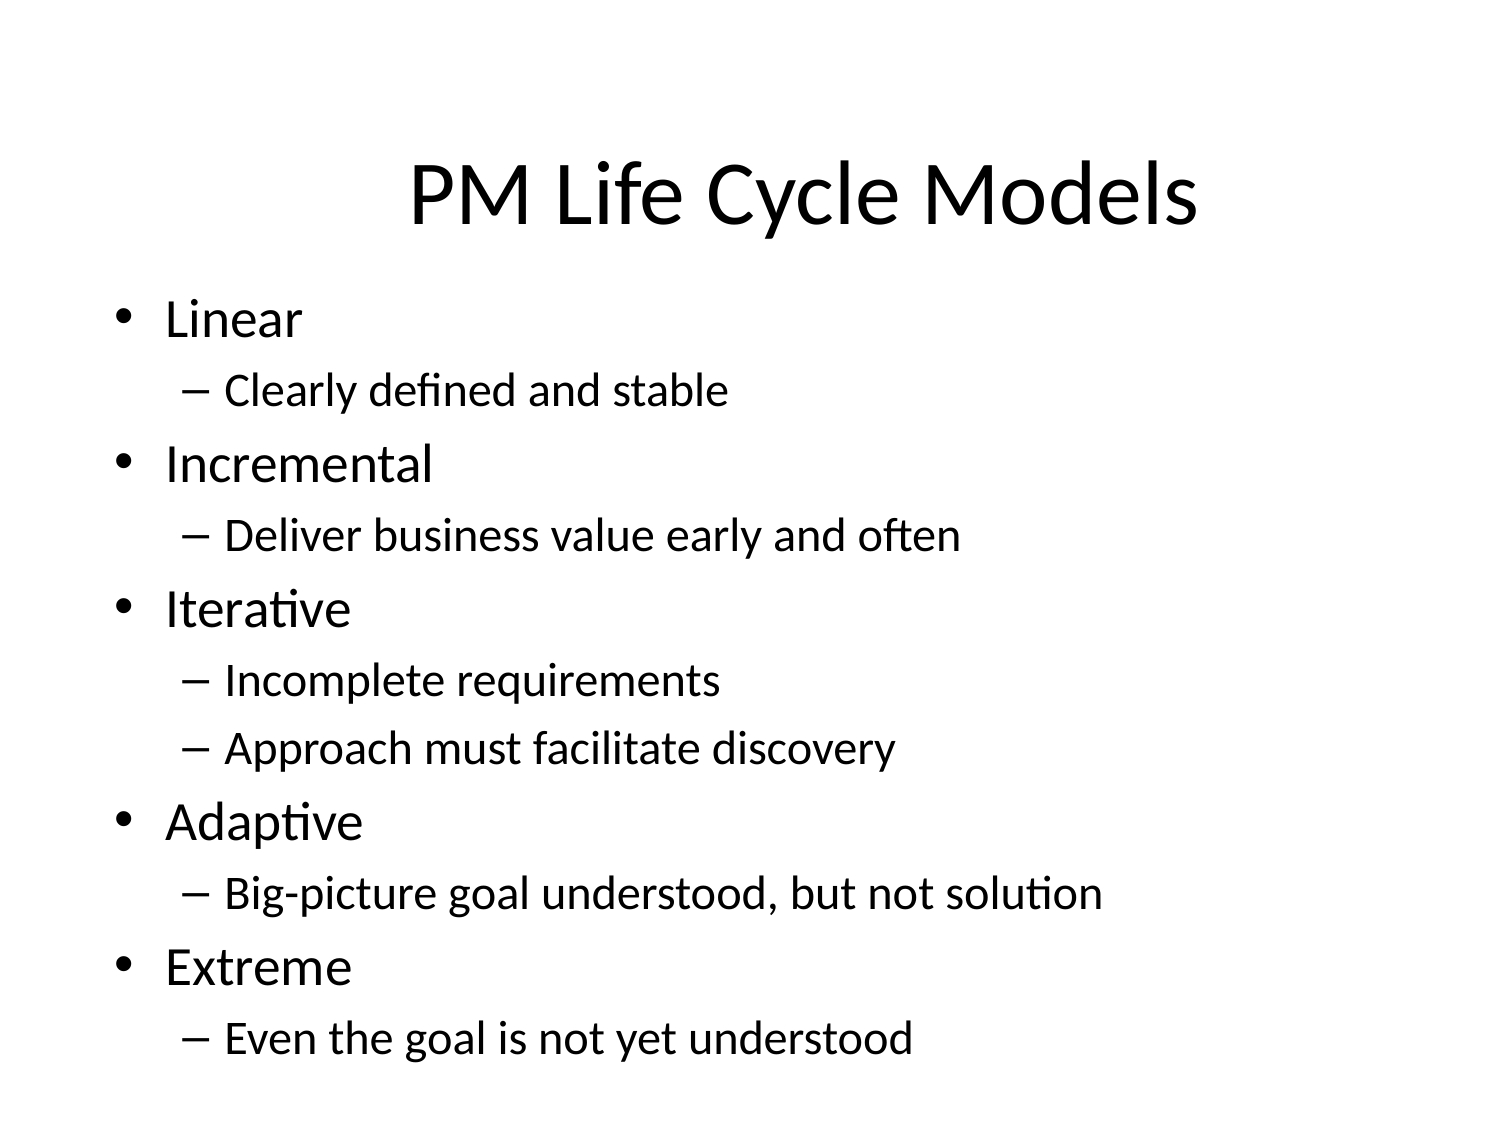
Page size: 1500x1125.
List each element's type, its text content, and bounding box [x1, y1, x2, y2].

list Linear Clearly defined and stable Incremental Deliver business value early and often Iterative Incomplete requirements Approach must facilitate discovery Adaptive Big-picture goal understood, but not solution Extreme Even the goal is not yet understood [99, 275, 1471, 1075]
title PM Life Cycle Models [108, 107, 1500, 268]
